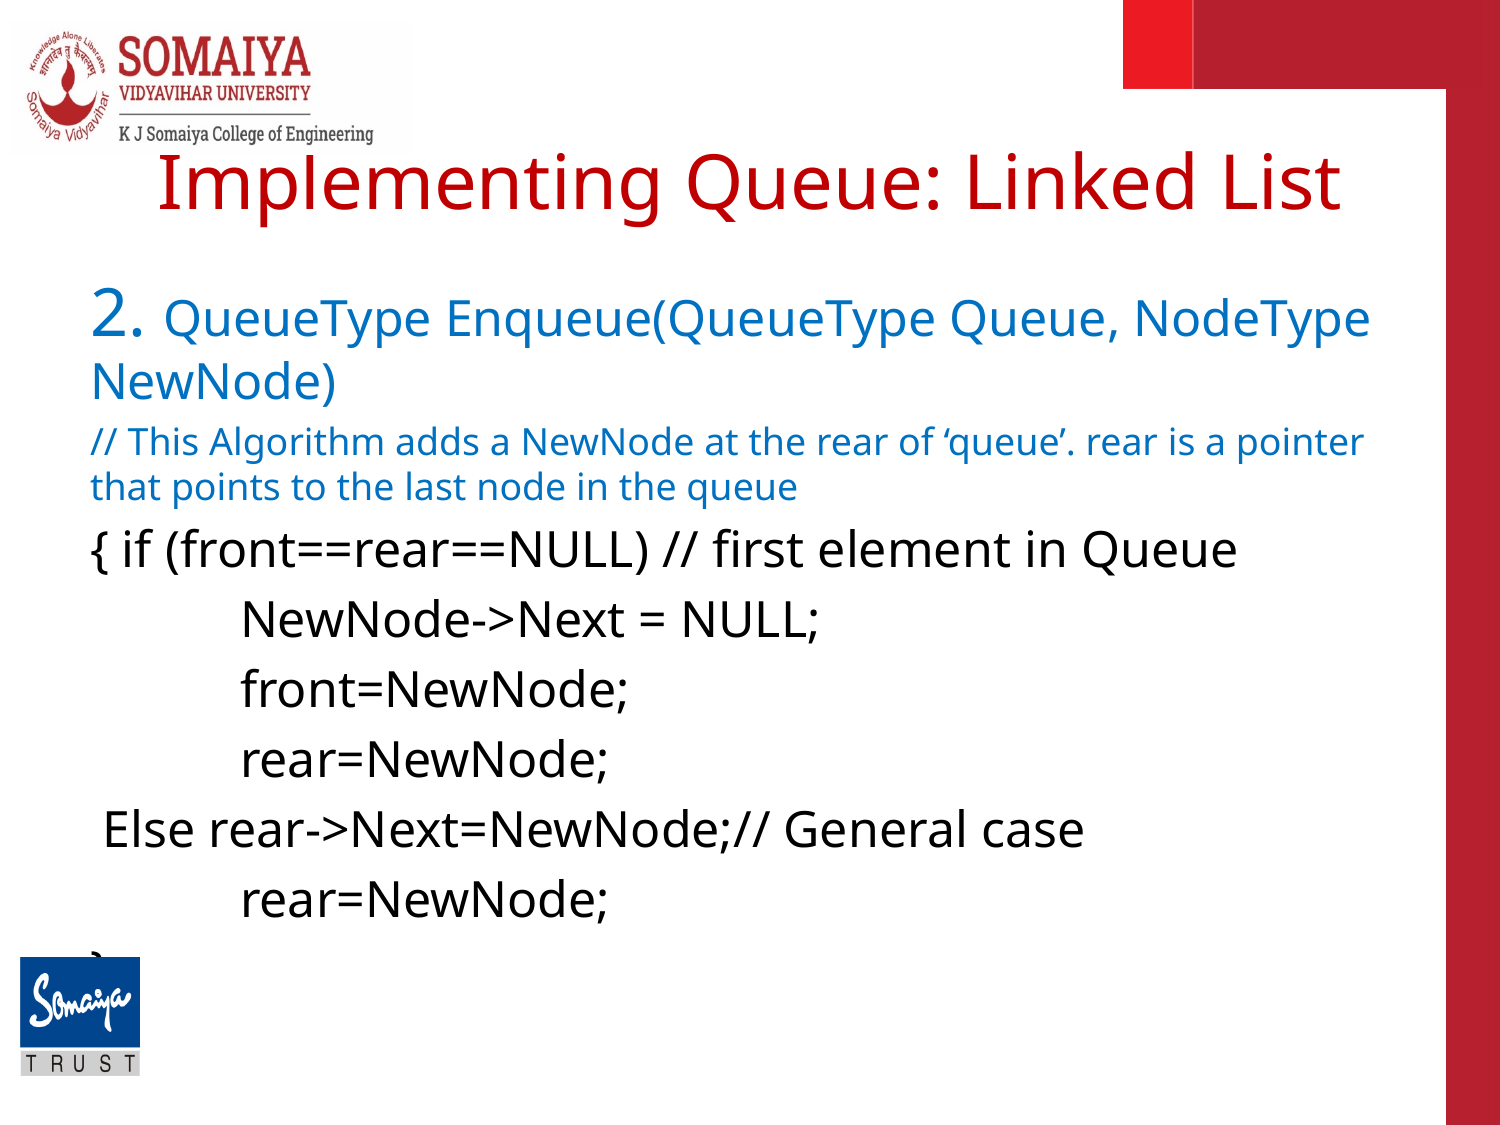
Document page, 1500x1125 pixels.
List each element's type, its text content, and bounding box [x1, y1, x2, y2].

title Implementing Queue: Linked List [75, 125, 1425, 233]
picture [11, 21, 412, 156]
picture [20, 956, 140, 1076]
picture [1123, 0, 1500, 1125]
list 2. QueueType Enqueue(QueueType Queue, NodeType NewNode) // This Algorithm adds a NewNode at the rear of ‘queue’. rear is a pointer that points to the last node in the queue { if (front==rear==NULL) // first element in Queue NewNode->Next = NULL; front=NewNode; rear=NewNode; Else rear->Next=NewNode;// General case rear=NewNode; } [75, 262, 1425, 1005]
